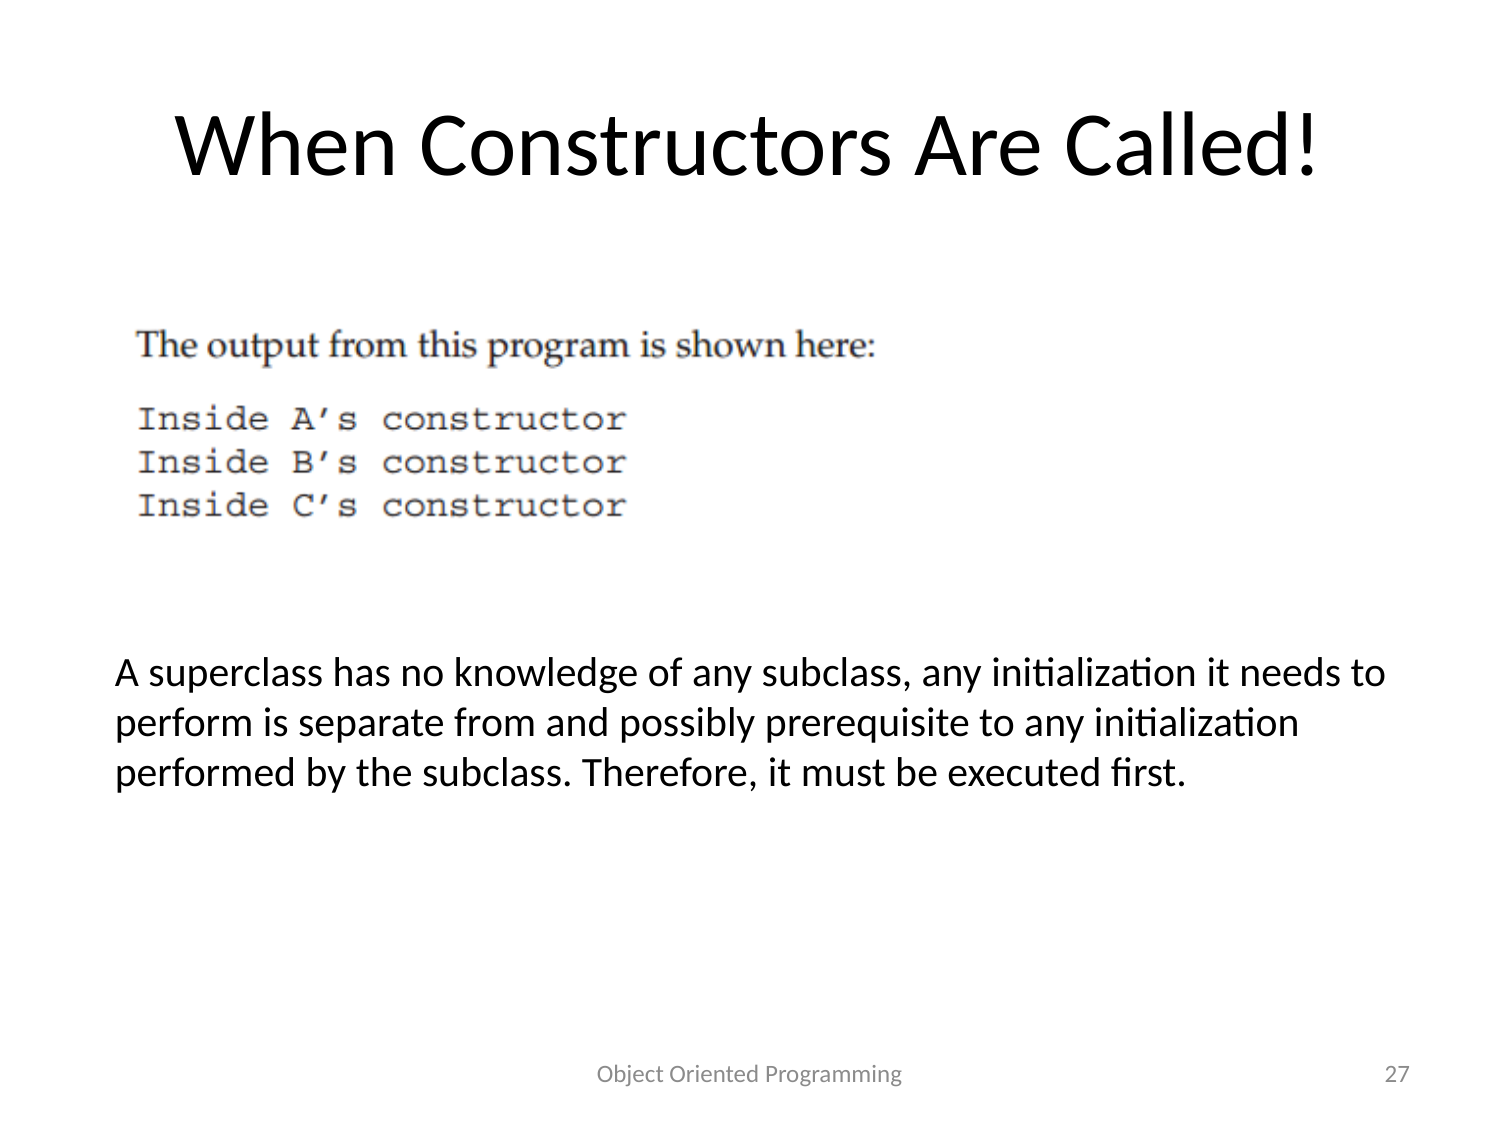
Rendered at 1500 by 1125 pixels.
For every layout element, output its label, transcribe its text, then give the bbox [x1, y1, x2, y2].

footer Object Oriented Programming [512, 1042, 988, 1103]
text_box A superclass has no knowledge of any subclass, any initialization it needs to perform is separate from and possibly prerequisite to any initialization performed by the subclass. Therefore, it must be executed first. [99, 637, 1413, 803]
title When Constructors Are Called! [75, 45, 1425, 233]
picture [112, 312, 890, 538]
slide_number 27 [1074, 1042, 1425, 1103]
